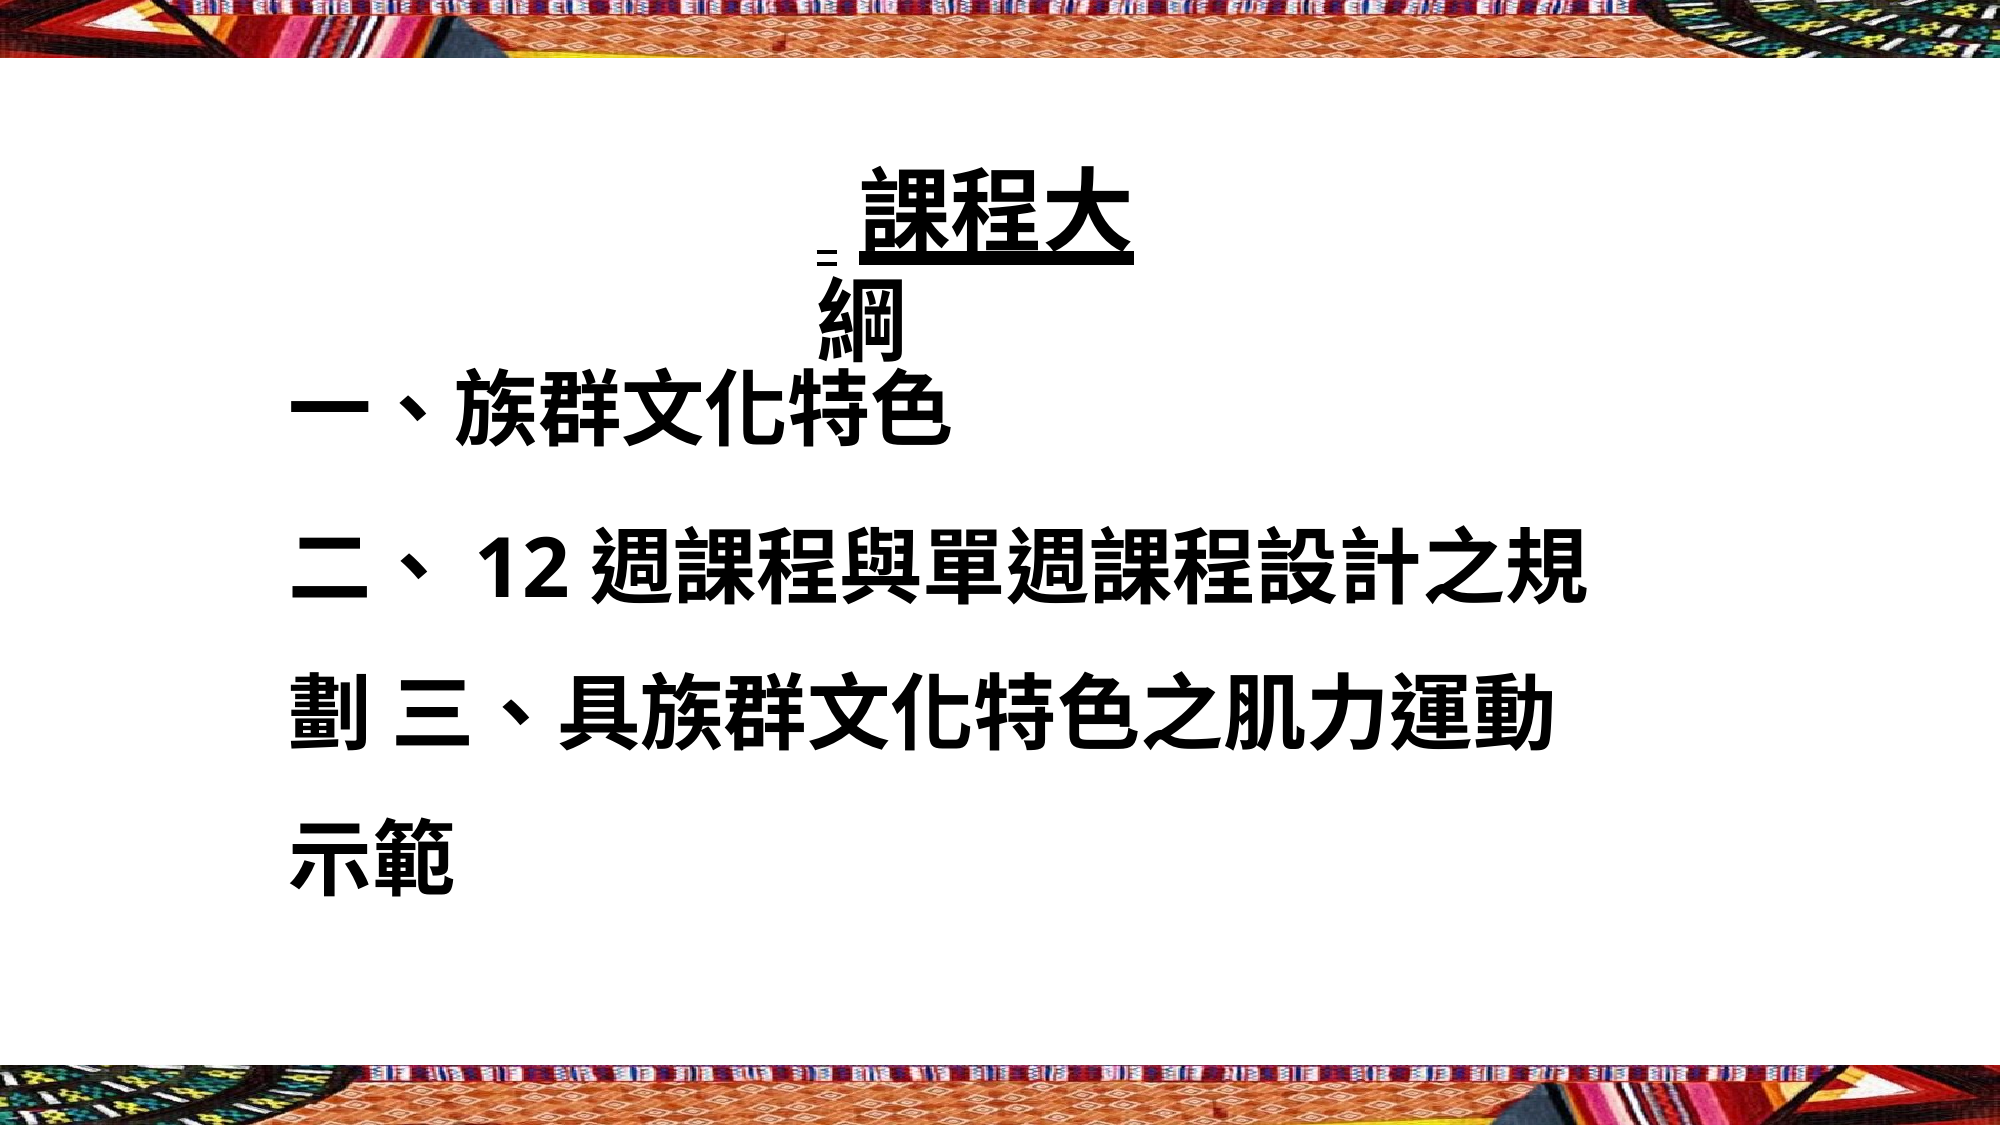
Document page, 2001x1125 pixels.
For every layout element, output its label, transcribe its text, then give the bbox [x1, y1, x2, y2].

picture [0, 0, 2000, 58]
picture [0, 1065, 2000, 1125]
text_box 一、族群文化特色 二、12週課程與單週課程設計之規劃 三、具族群文化特色之肌力運動示範 [286, 307, 1641, 906]
title 課程大綱 [814, 150, 1186, 373]
